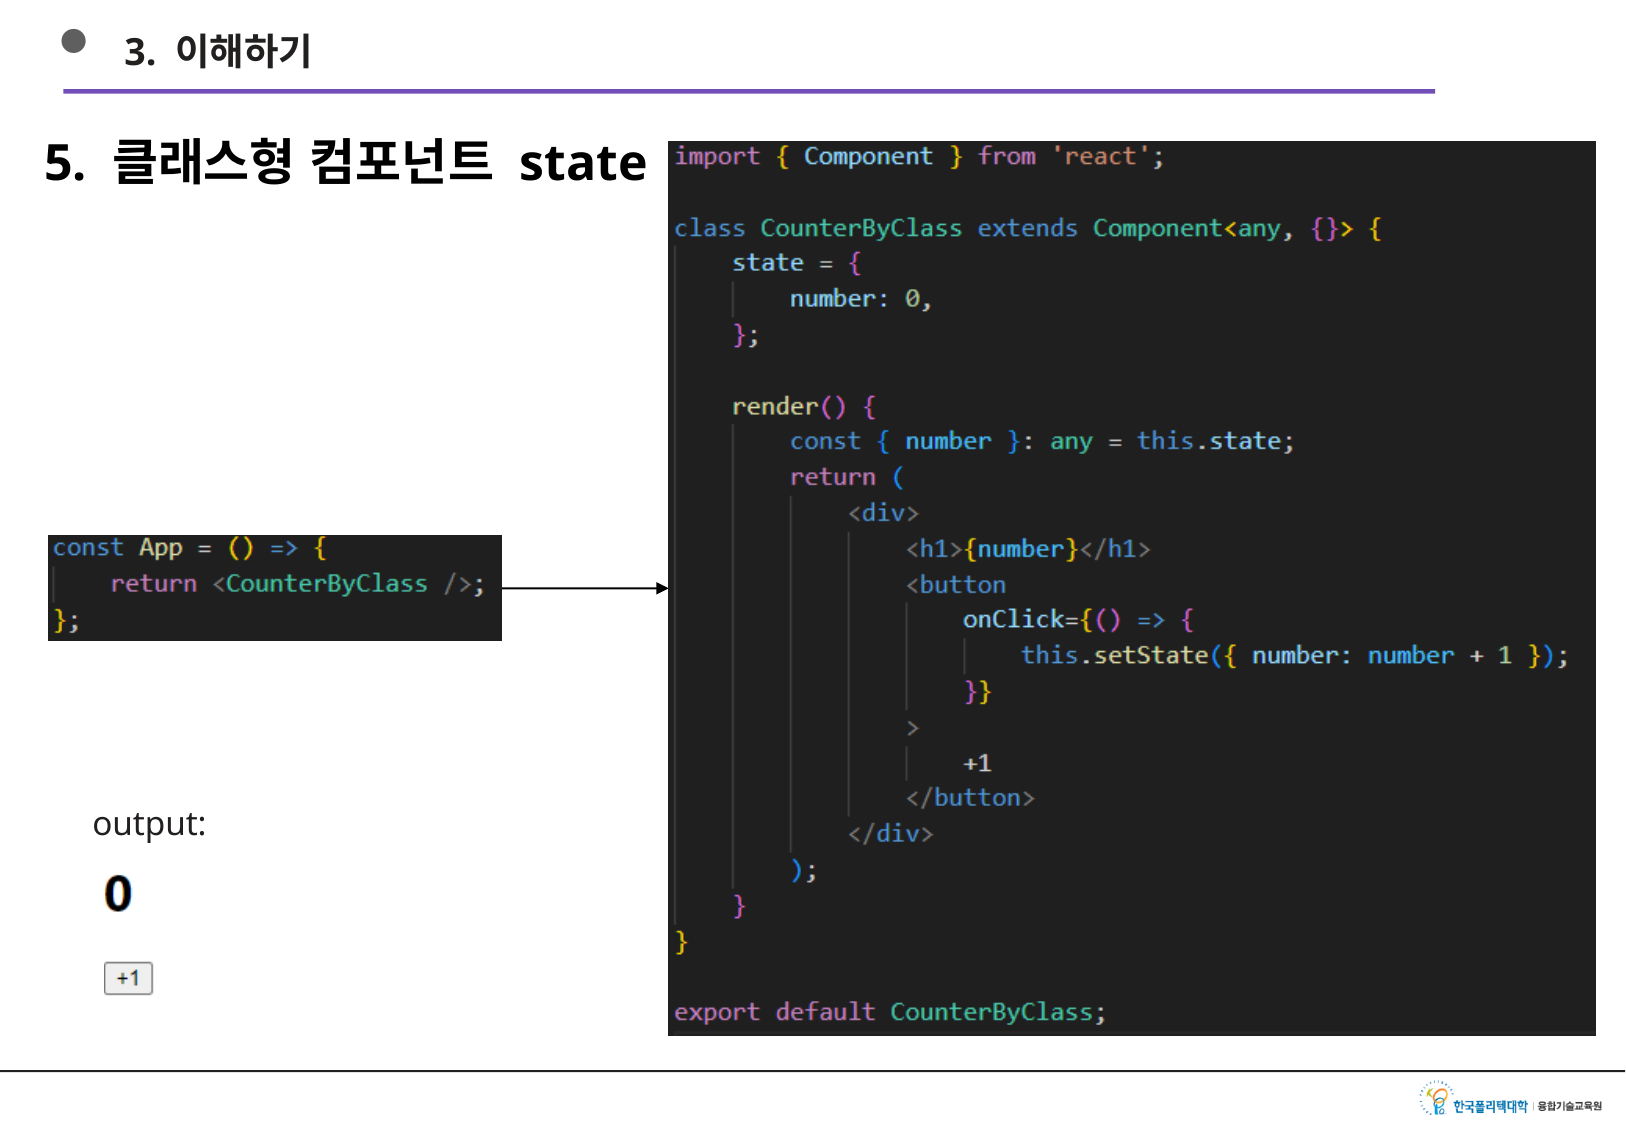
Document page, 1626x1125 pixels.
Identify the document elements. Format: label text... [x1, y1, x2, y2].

text_box 5. 클래스형 컴포넌트 state [29, 108, 1378, 213]
picture [1415, 1076, 1604, 1118]
picture [48, 535, 503, 641]
text_box output: [48, 787, 251, 857]
picture [668, 141, 1596, 1036]
text_box 3. 이해하기 [109, 20, 943, 93]
picture [104, 855, 158, 1011]
